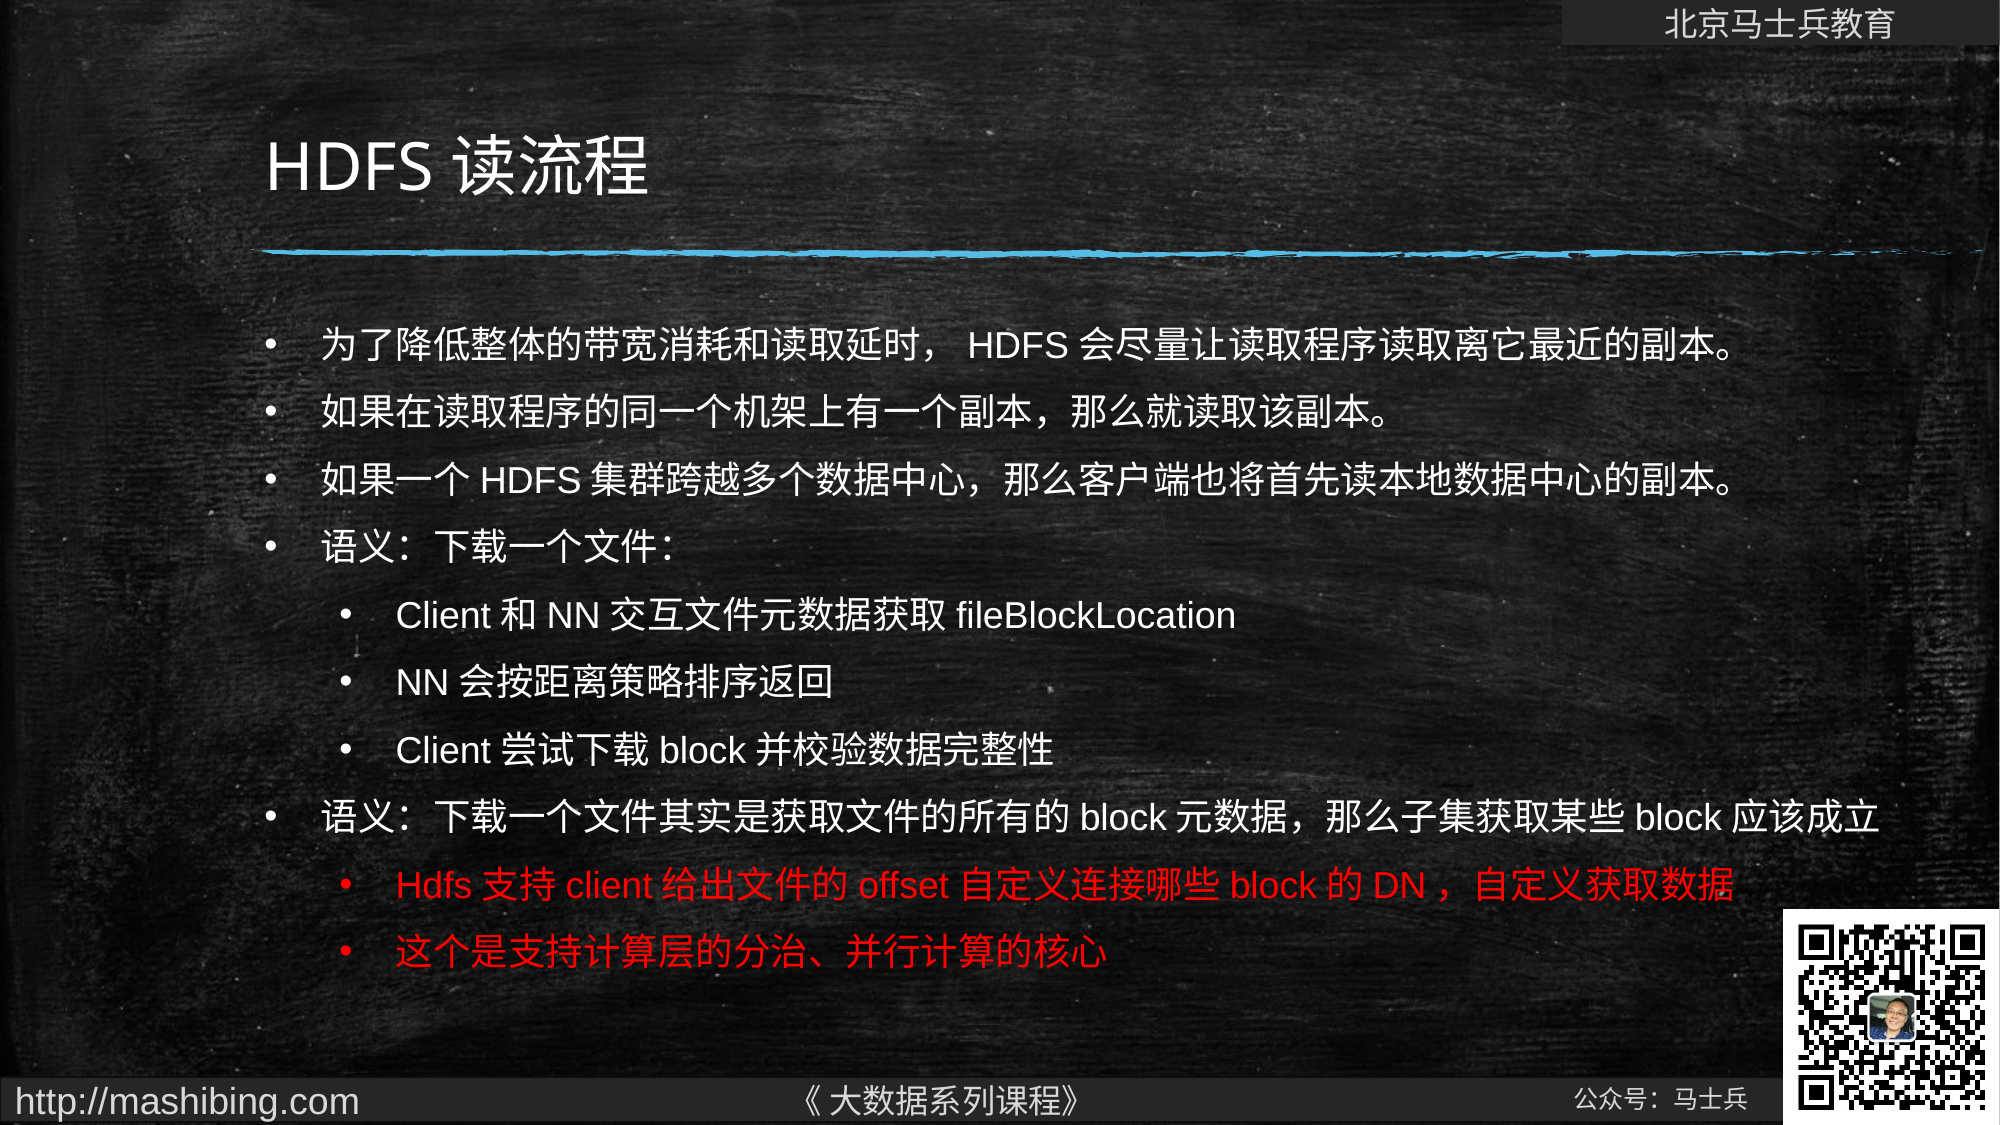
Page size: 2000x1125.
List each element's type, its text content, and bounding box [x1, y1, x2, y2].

text_box 为了降低整体的带宽消耗和读取延时，HDFS会尽量让读取程序读取离它最近的副本。 如果在读取程序的同一个机架上有一个副本，那么就读取该副本。 如果一个HDFS集群跨越多个数据中心，那么客户端也将首先读本地数据中心的副本。 语义：下载一个文件： Client和NN交互文件元数据获取fileBlockLocation NN会按距离策略排序返回 Client尝试下载block并校验数据完整性 语义：下载一个文件其实是获取文件的所有的block元数据，那么子集获取某些block应该成立 Hdfs支持client给出文件的offset自定义连接哪些block的DN，自定义获取数据 这个是支持计算层的分治、并行计算的核心 [249, 290, 1922, 981]
title HDFS读流程 [249, 45, 1750, 213]
picture [1783, 909, 2000, 1125]
